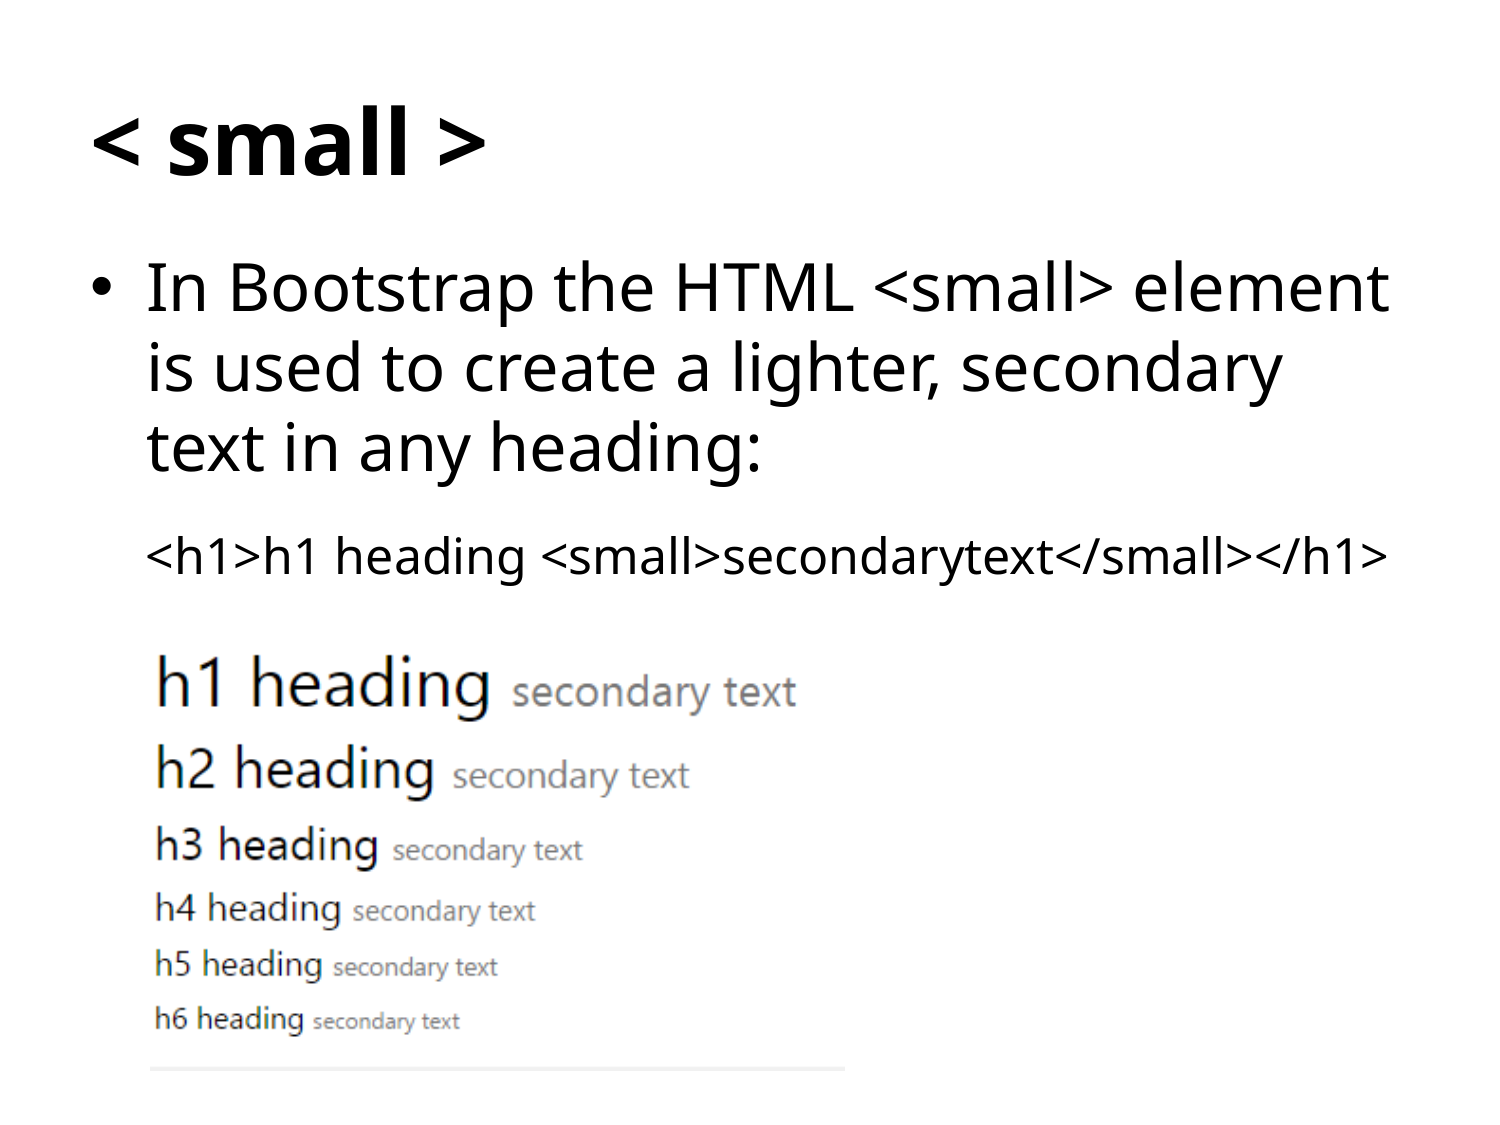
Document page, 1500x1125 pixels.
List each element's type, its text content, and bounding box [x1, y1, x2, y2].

title < small > [75, 45, 1425, 233]
list In Bootstrap the HTML <small> element is used to create a lighter, secondary text in any heading: <h1>h1 heading <small>secondarytext</small></h1> [75, 237, 1425, 980]
picture [149, 612, 846, 1071]
